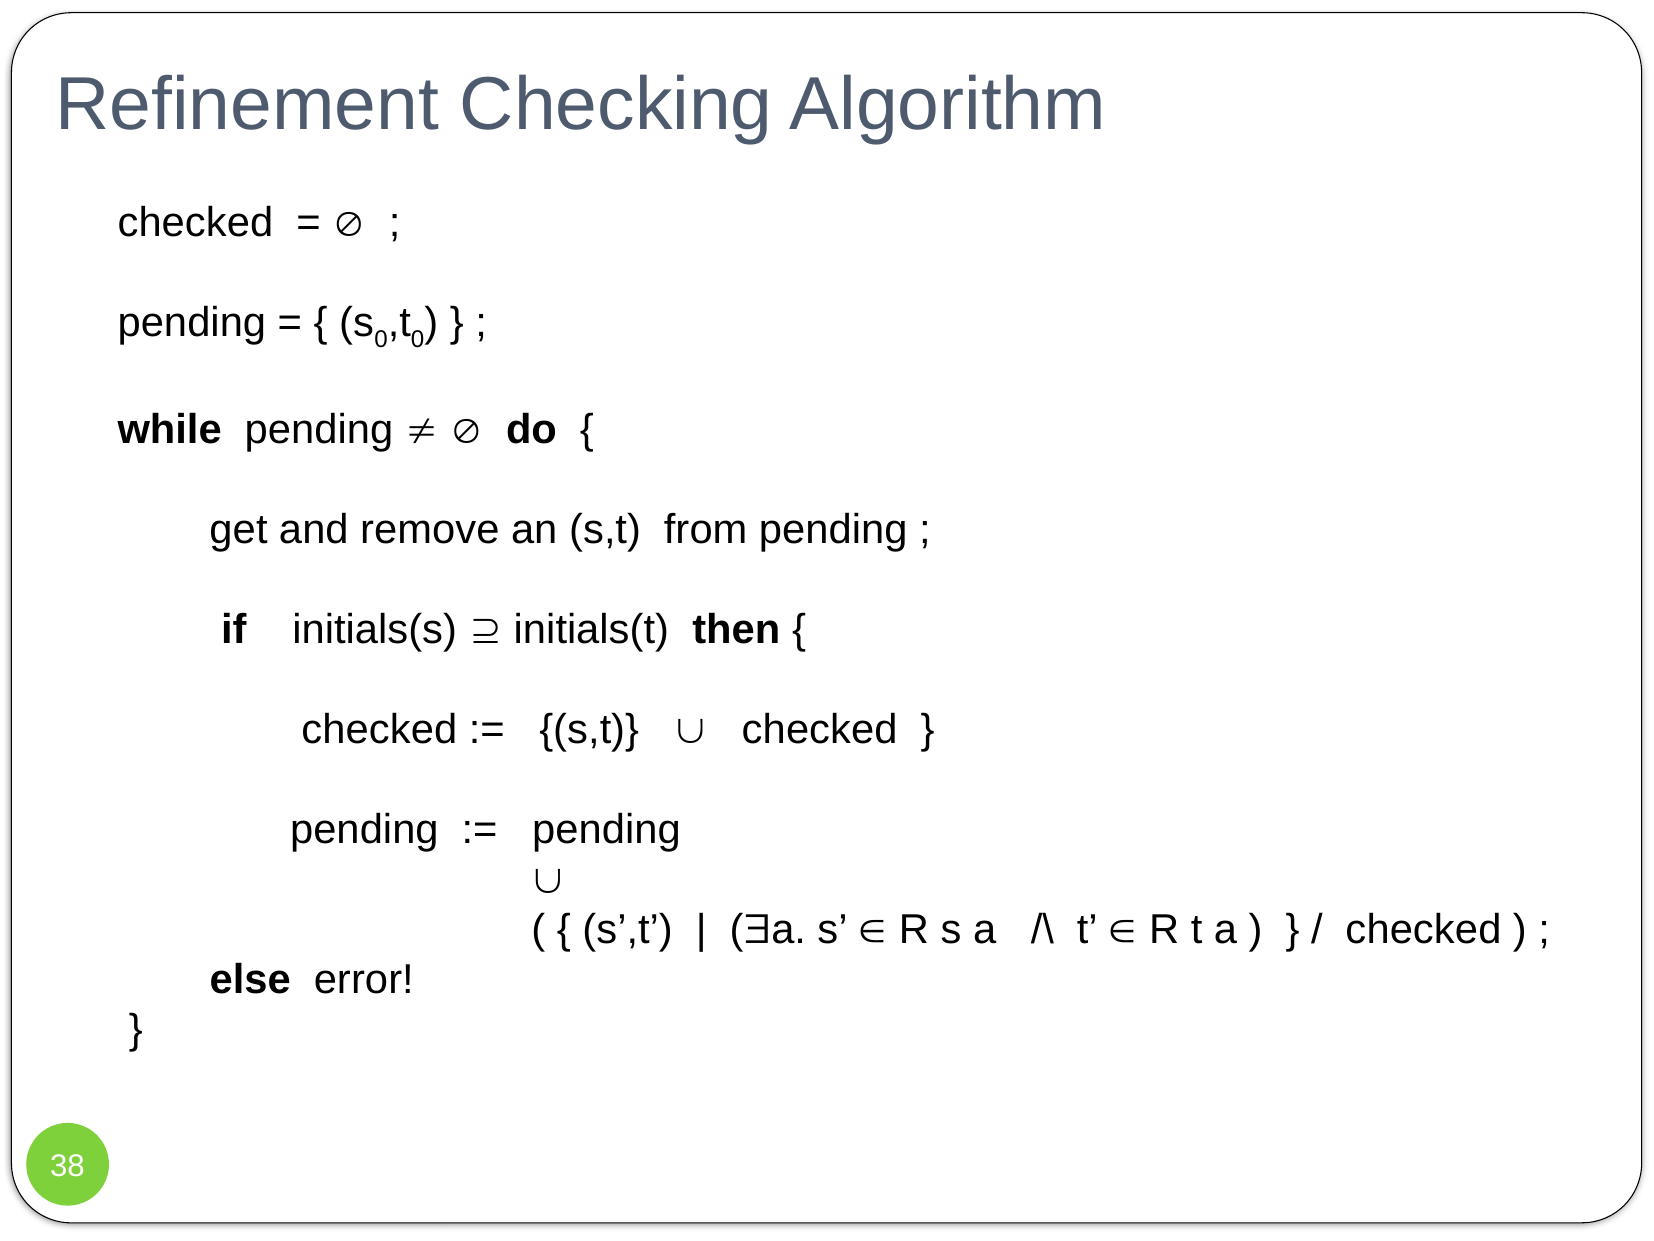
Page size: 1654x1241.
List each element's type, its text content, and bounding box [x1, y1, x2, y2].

slide_number 38 [26, 1122, 110, 1206]
text_box checked =  ; pending = { (s0,t0) } ; while pending   do { get and remove an (s,t) from pending ; if initials(s)  initials(t) then { checked := {(s,t)}  checked } pending := pending  ( { (s’,t’) | (a. s’  R s a /\ t’  R t a ) } / checked ) ; else error! } [100, 186, 1570, 1061]
title Refinement Checking Algorithm [38, 49, 1572, 162]
